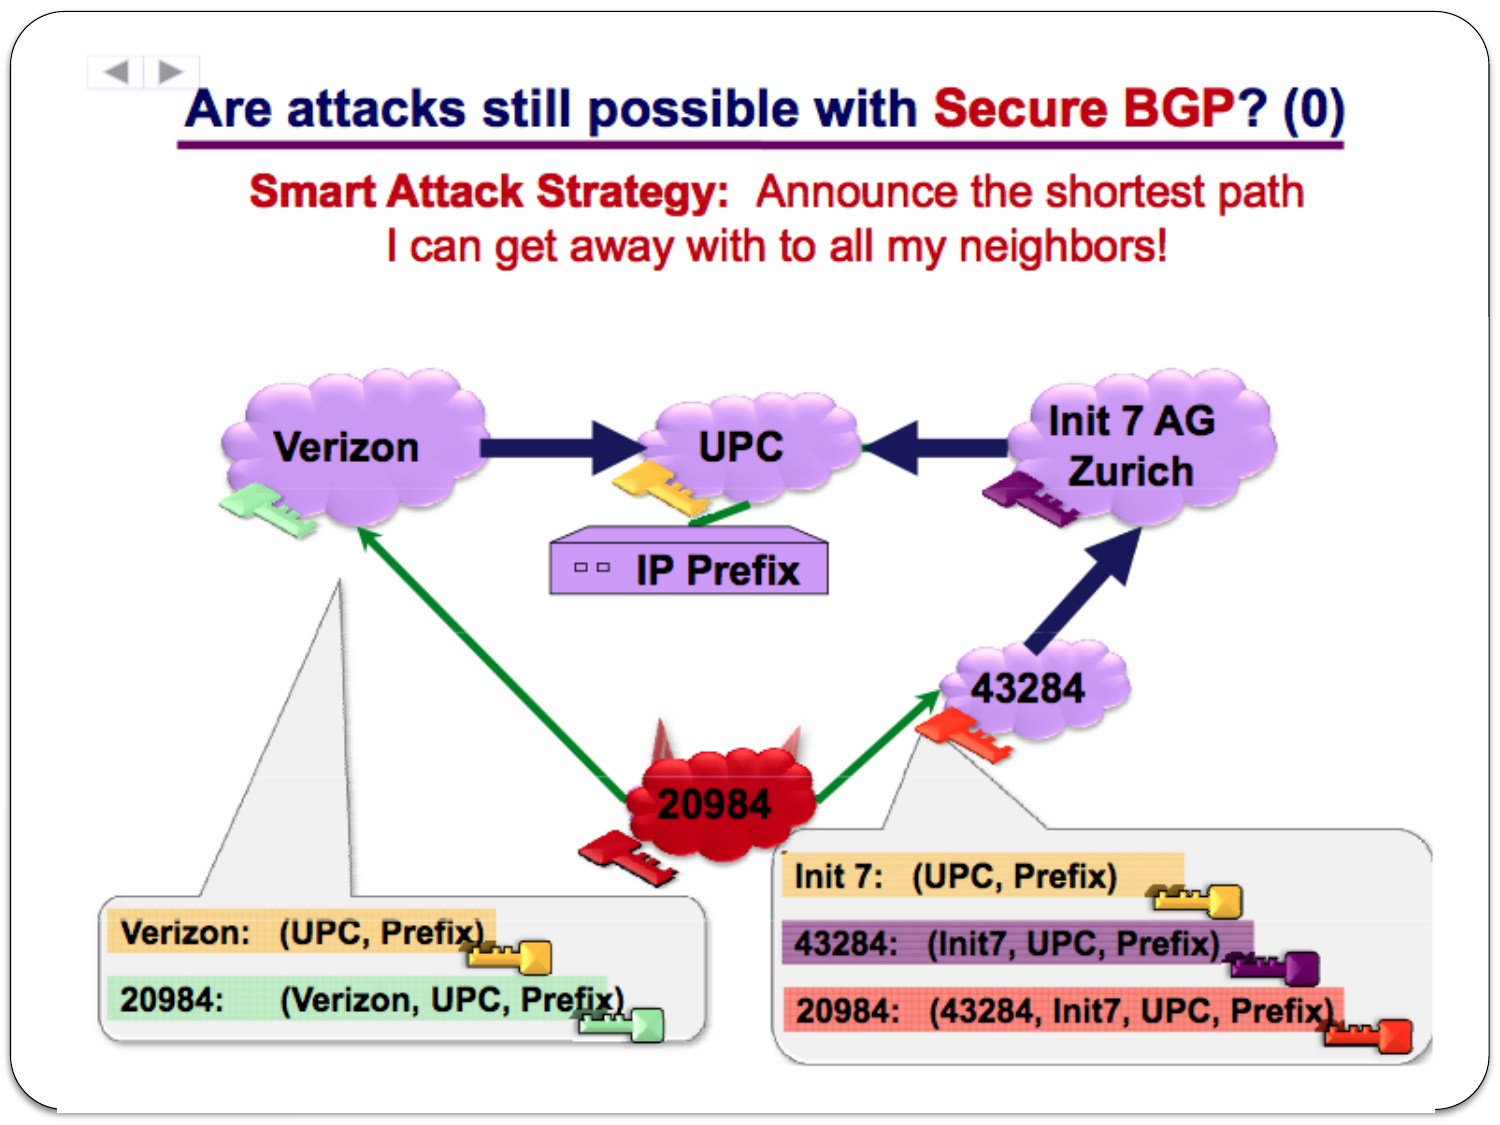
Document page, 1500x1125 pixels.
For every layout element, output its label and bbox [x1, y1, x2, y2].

picture [57, 26, 1435, 1113]
